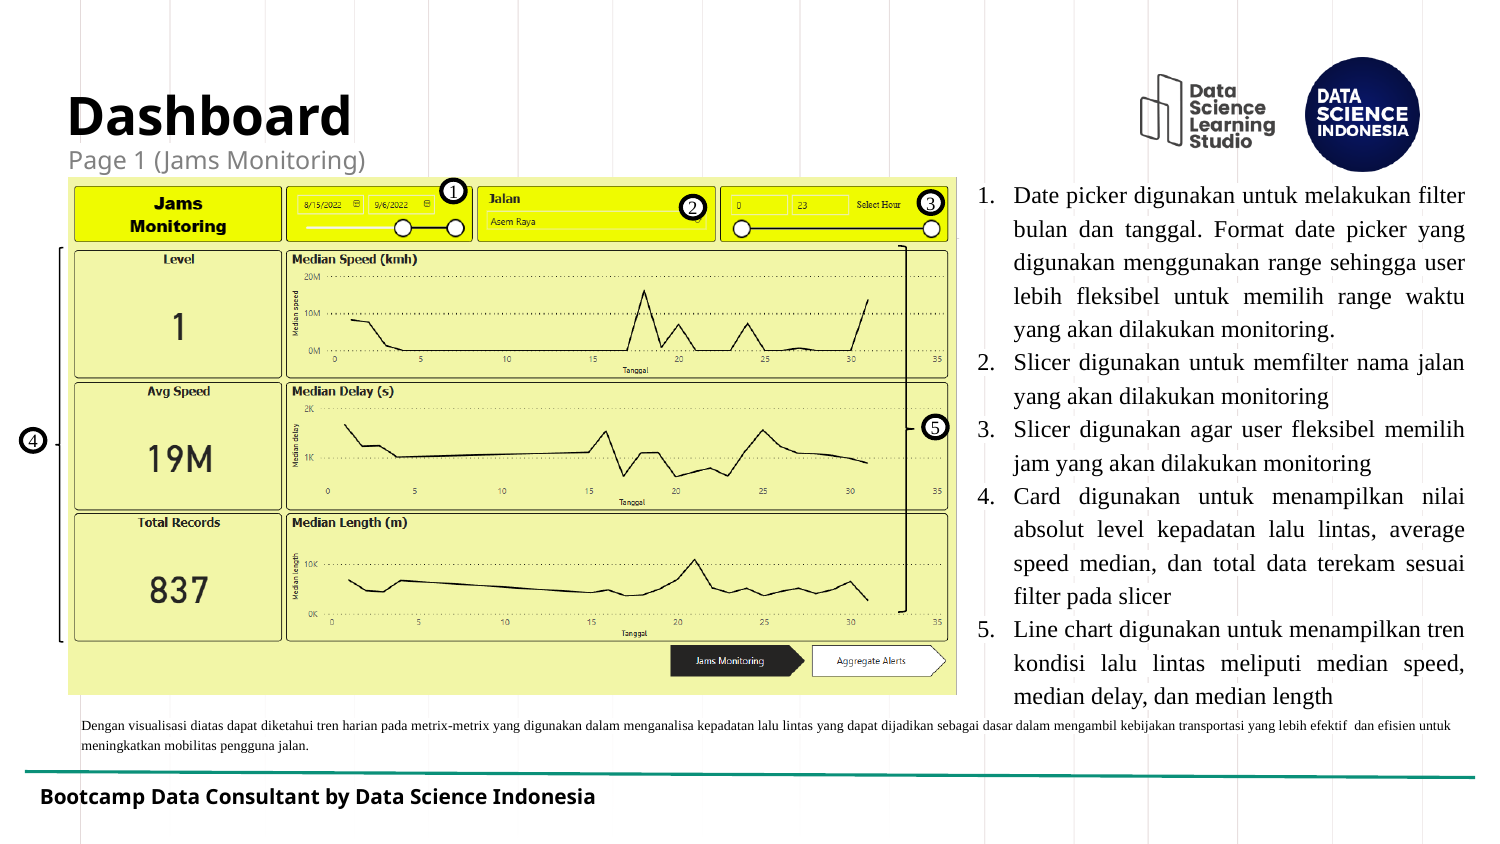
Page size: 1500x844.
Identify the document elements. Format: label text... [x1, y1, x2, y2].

text_box 4 [18, 426, 48, 454]
picture [0, 0, 1500, 844]
text_box Dengan visualisasi diatas dapat diketahui tren harian pada metrix-metrix yang digunakan dalam menganalisa kepadatan lalu lintas yang dapat dijadikan sebagai dasar dalam mengambil kebijakan transportasi yang lebih efektif dan efisien untuk meningkatkan mobilitas pengguna jalan. [66, 699, 1471, 768]
list Page 1 (Jams Monitoring) [53, 106, 440, 208]
text_box Date picker digunakan untuk melakukan filter bulan dan tanggal. Format date picker yang digunakan menggunakan range sehingga user lebih fleksibel untuk memilih range waktu yang akan dilakukan monitoring. Slicer digunakan untuk memfilter nama jalan yang akan dilakukan monitoring Slicer digunakan agar user fleksibel memilih jam yang akan dilakukan monitoring Card digunakan untuk menampilkan nilai absolut level kepadatan lalu lintas, average speed median, dan total data terekam sesuai filter pada slicer Line chart digunakan untuk menampilkan tren kondisi lalu lintas meliputi median speed, median delay, dan median length [962, 155, 1481, 729]
text_box [55, 246, 62, 643]
title Dashboard [51, 67, 1098, 162]
